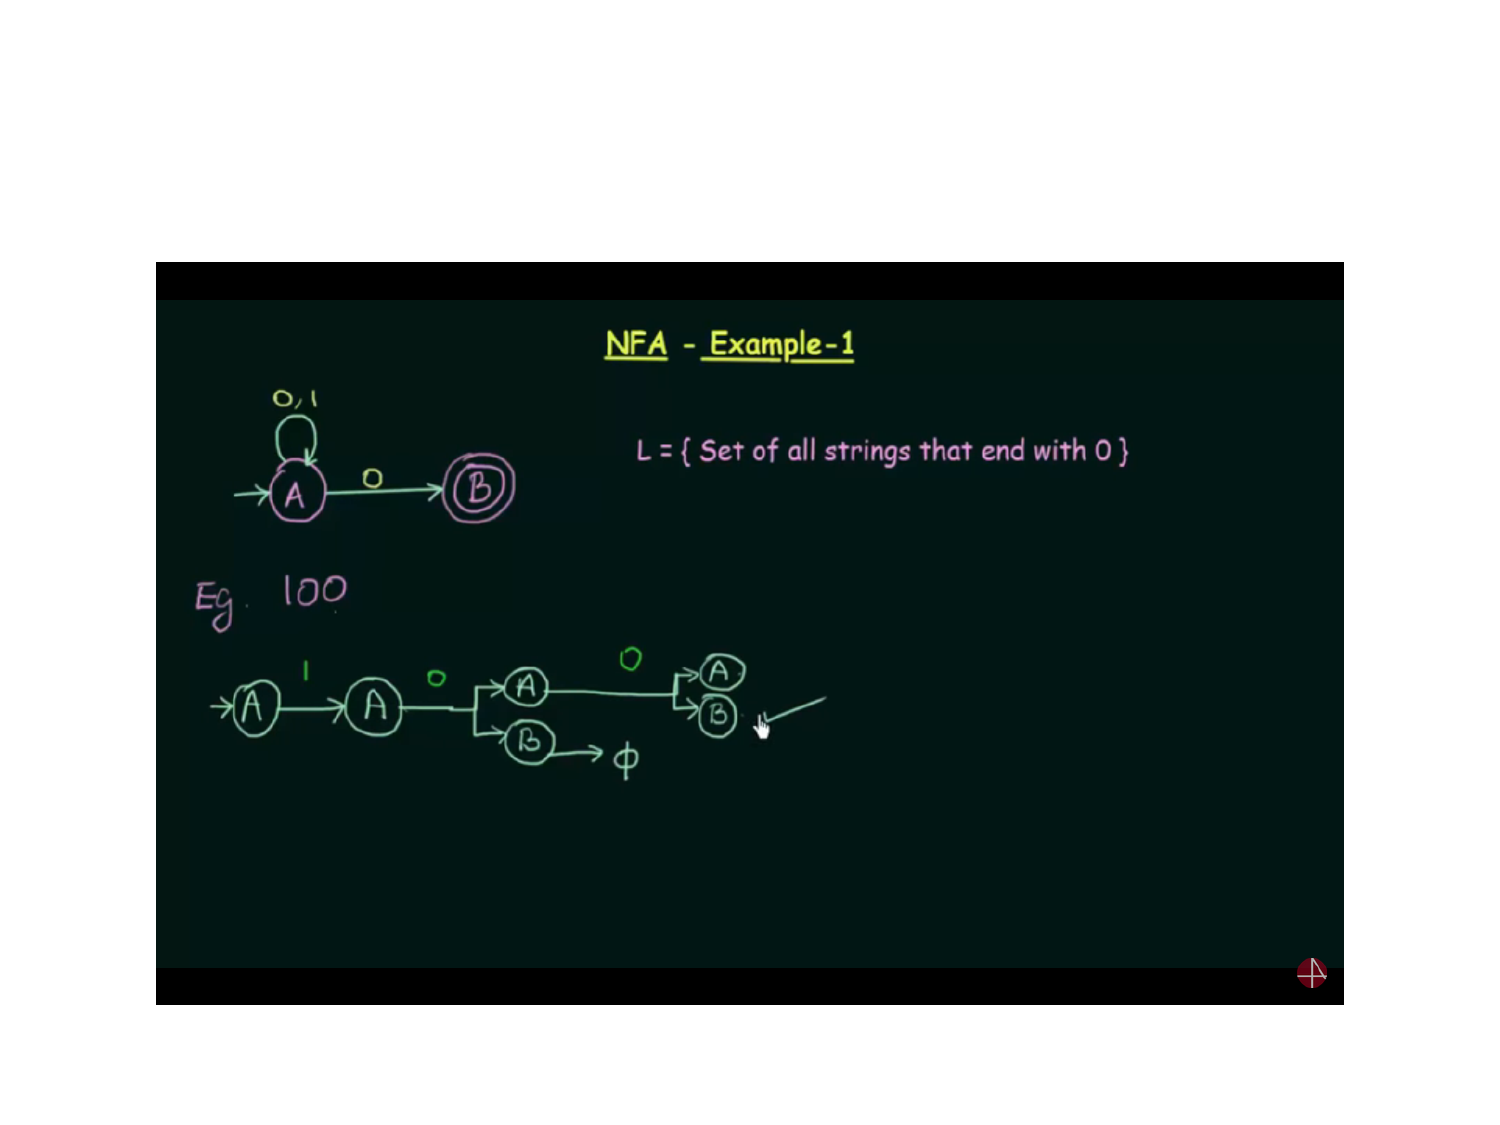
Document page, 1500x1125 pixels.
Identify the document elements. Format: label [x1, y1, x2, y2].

list [155, 262, 1345, 1006]
